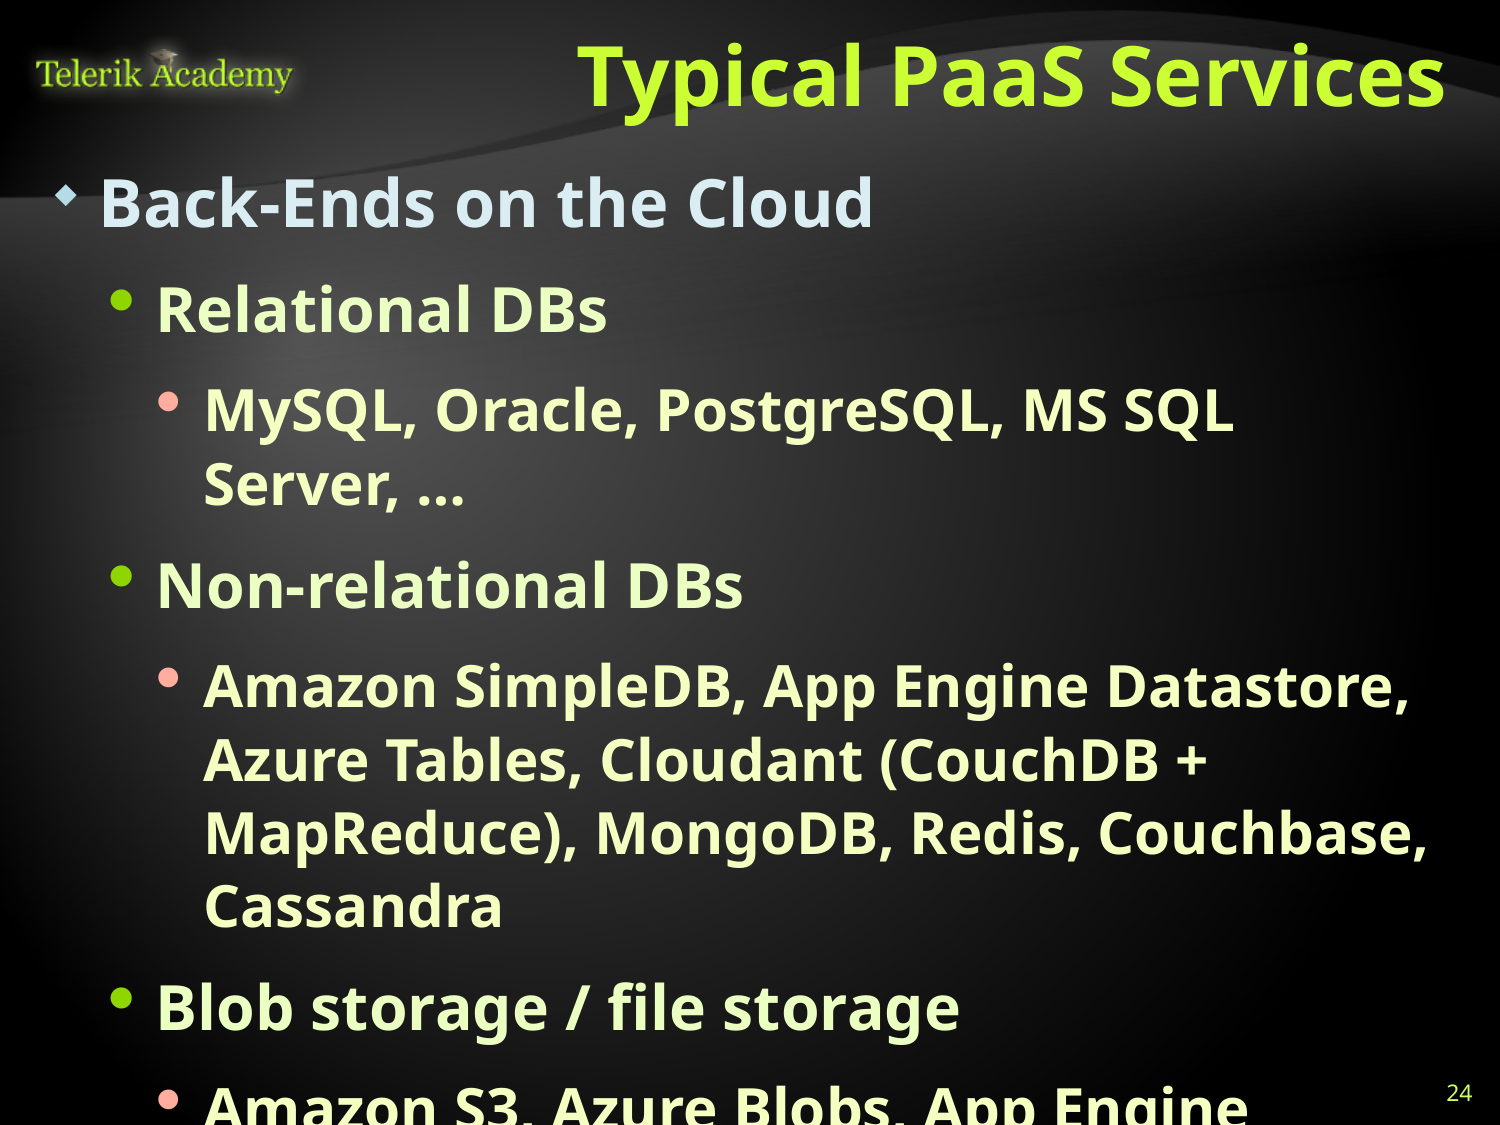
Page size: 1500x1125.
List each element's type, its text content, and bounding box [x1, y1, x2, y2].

list Back-Ends on the Cloud Relational DBs MySQL, Oracle, PostgreSQL, MS SQL Server, … Non-relational DBs Amazon SimpleDB, App Engine Datastore, Azure Tables, Cloudant (CouchDB + MapReduce), MongoDB, Redis, Couchbase, Cassandra Blob storage / file storage Amazon S3, Azure Blobs, App Engine Blobstore, Rackspace Cloud Files, Dropbox [37, 149, 1463, 1100]
slide_number 24 [1412, 1074, 1488, 1113]
title Typical PaaS Services [300, 12, 1463, 149]
picture [0, 0, 1500, 1125]
